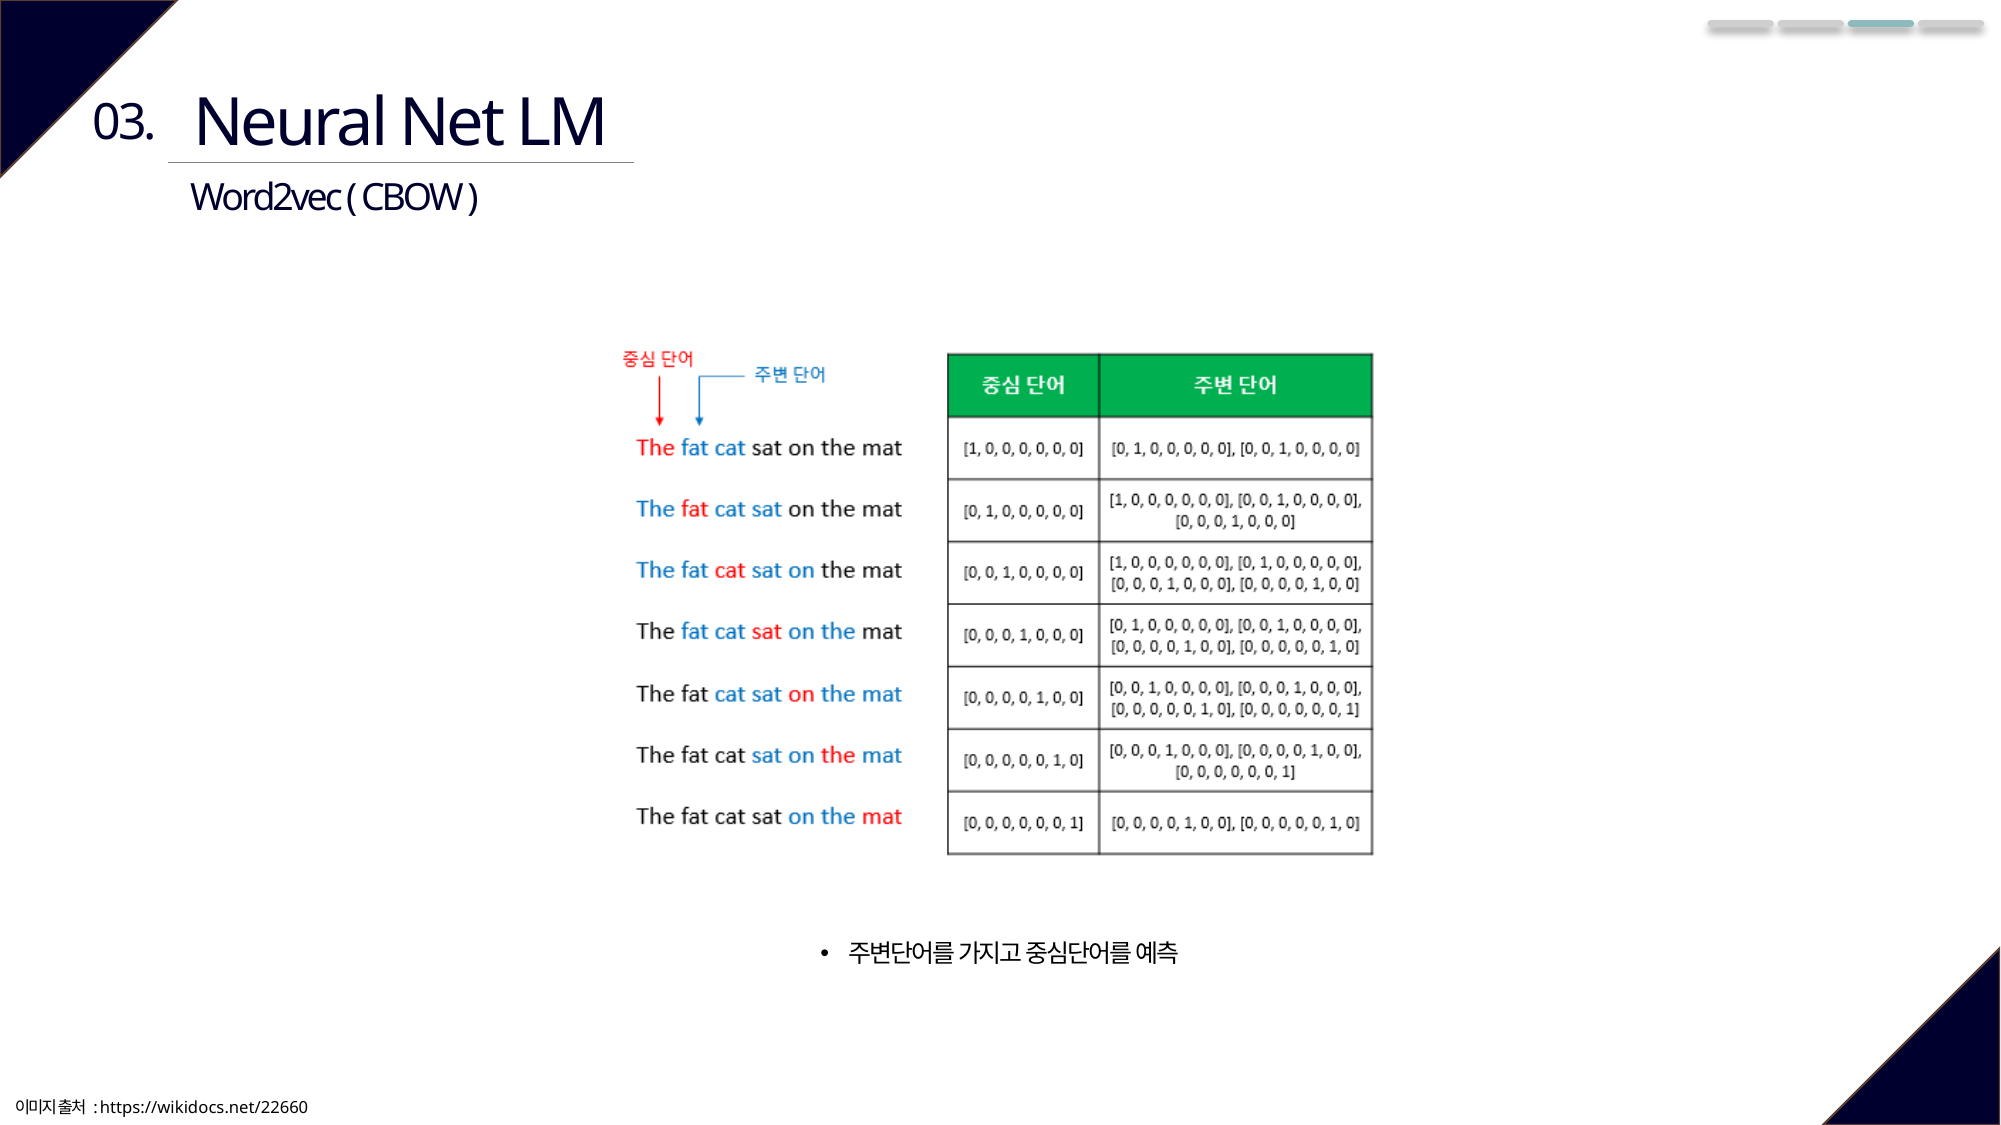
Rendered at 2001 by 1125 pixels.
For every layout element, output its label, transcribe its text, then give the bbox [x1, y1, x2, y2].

text_box Neural Net LM [178, 71, 933, 247]
picture [605, 316, 1395, 874]
text_box Word2vec ( CBOW ) [175, 165, 784, 225]
text_box 03. [78, 81, 172, 157]
text_box 이미지 출처 : https://wikidocs.net/22660 [0, 1089, 953, 1125]
text_box 주변단어를 가지고 중심단어를 예측 [703, 900, 1297, 975]
